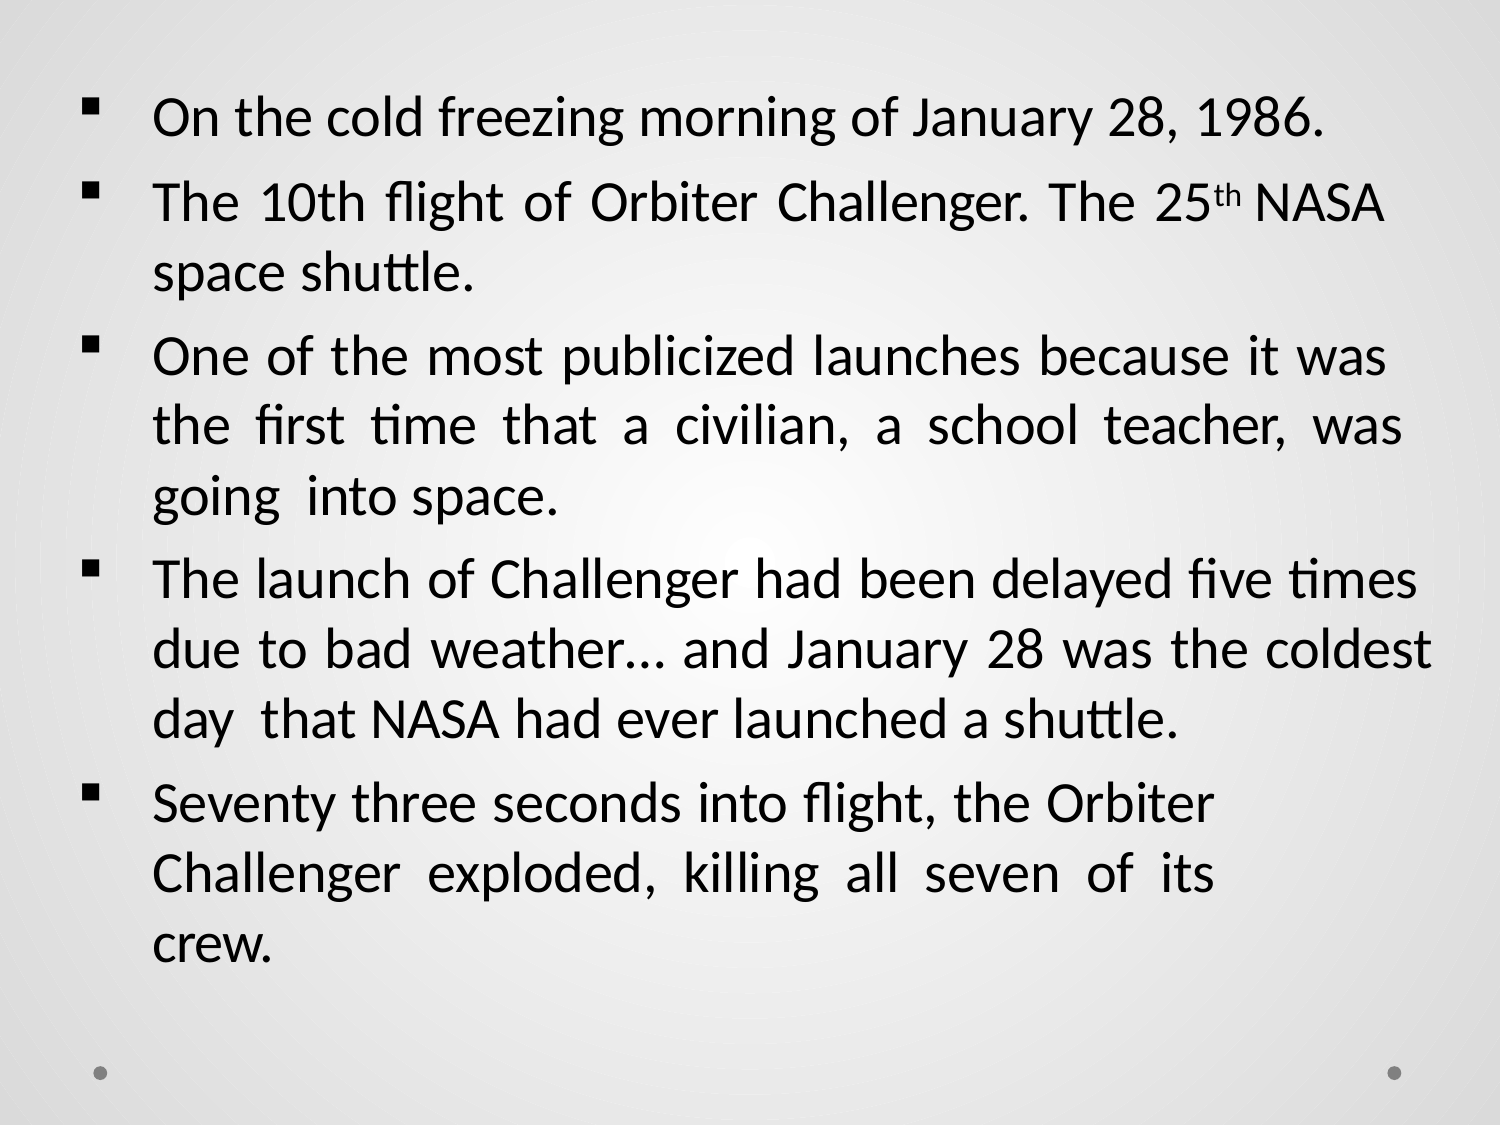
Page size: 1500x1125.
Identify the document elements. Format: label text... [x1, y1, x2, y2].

text_box On the cold freezing morning of January 28, 1986. The 10th flight of Orbiter Challenger. The 25th NASA space shuttle. One of the most publicized launches because it was the first time that a civilian, a school teacher, was going into space. The launch of Challenger had been delayed five times due to bad weather… and January 28 was the coldest day that NASA had ever launched a shuttle. Seventy three seconds into flight, the Orbiter Challenger exploded, killing all seven of its crew. [69, 62, 1436, 975]
